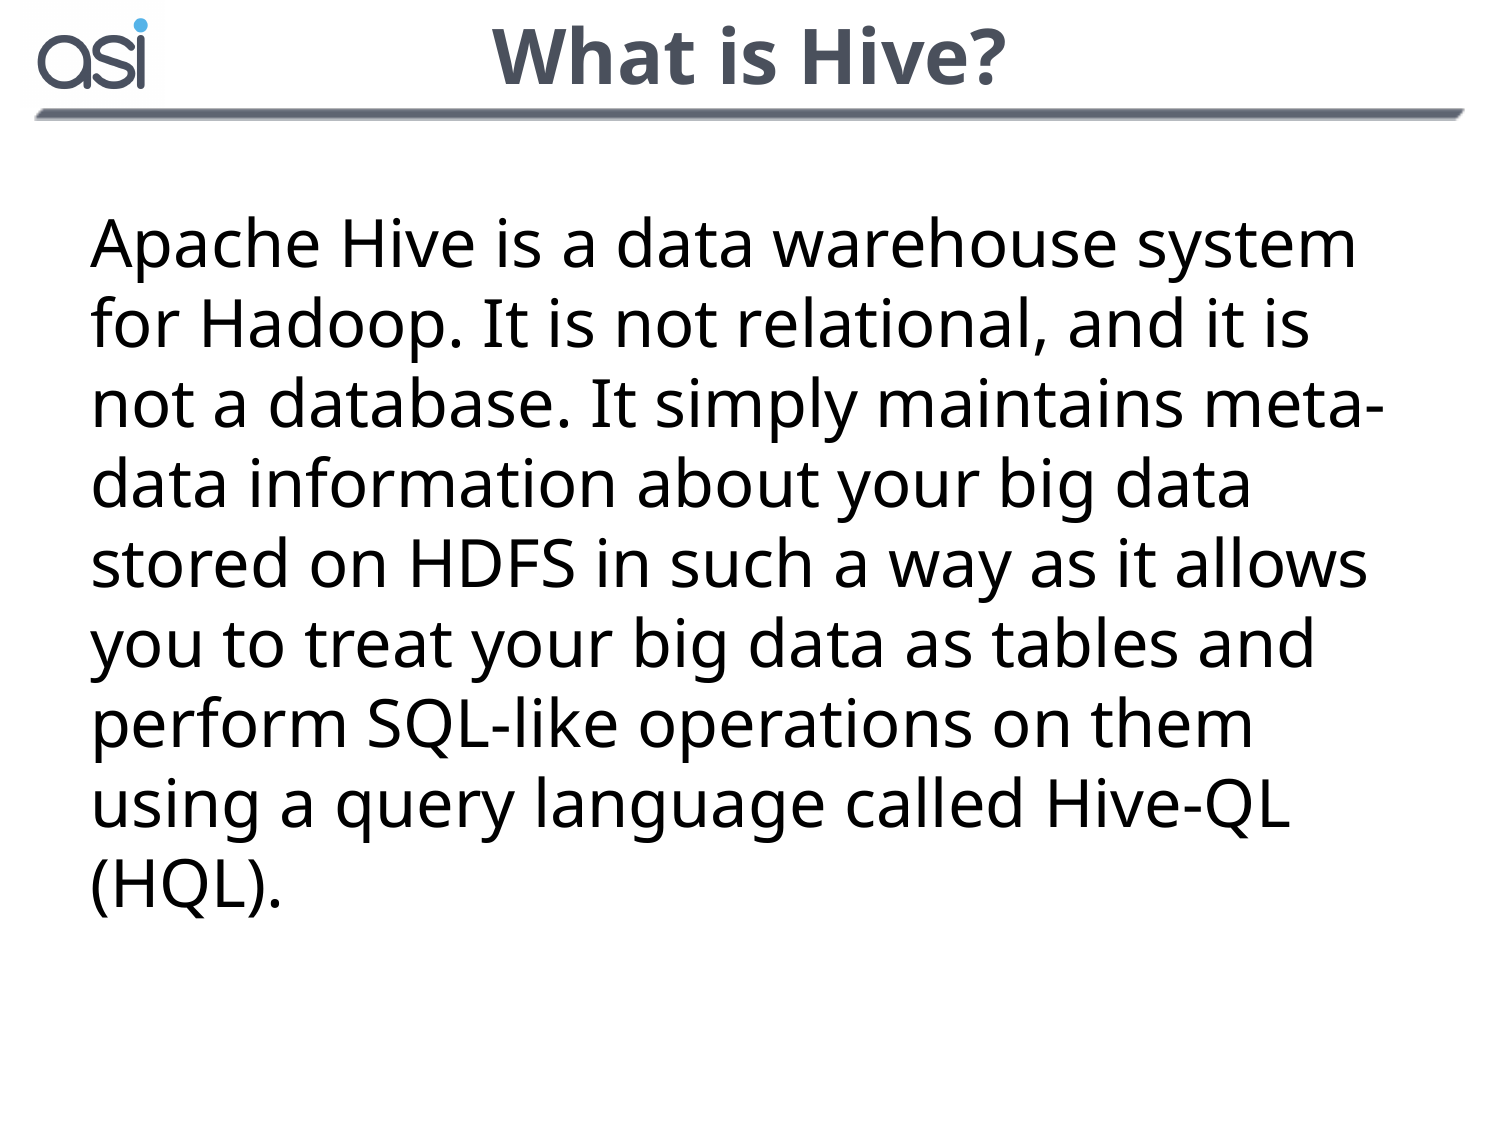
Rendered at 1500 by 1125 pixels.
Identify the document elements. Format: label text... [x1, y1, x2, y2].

picture [20, 0, 1467, 121]
title What is Hive? [33, 0, 1467, 108]
list Apache Hive is a data warehouse system for Hadoop. It is not relational, and it is not a database. It simply maintains meta-data information about your big data stored on HDFS in such a way as it allows you to treat your big data as tables and perform SQL-like operations on them using a query language called Hive-QL (HQL). [75, 193, 1425, 951]
